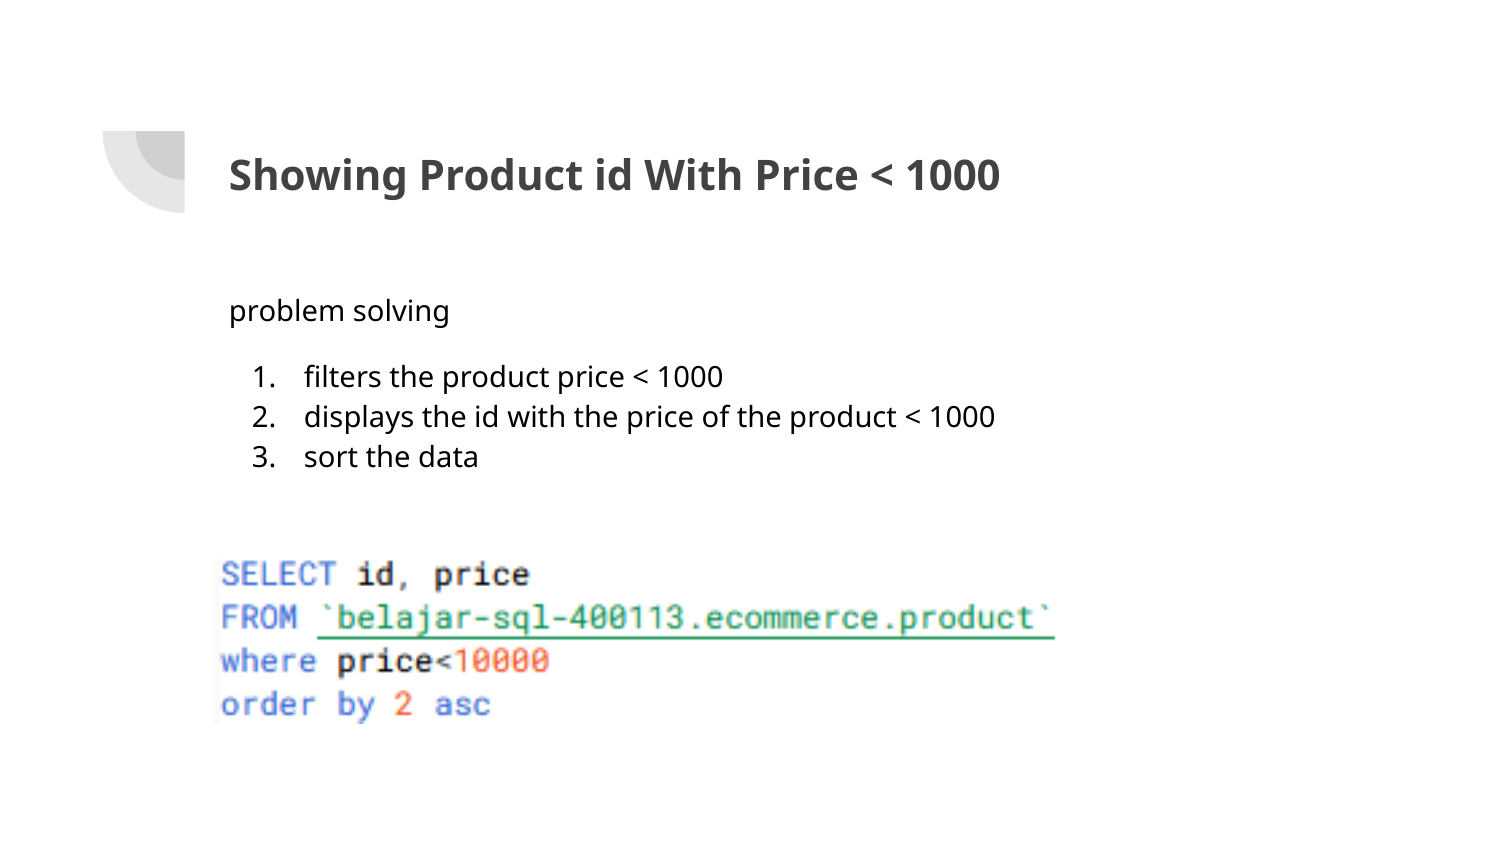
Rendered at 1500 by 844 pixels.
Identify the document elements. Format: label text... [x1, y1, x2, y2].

picture [213, 559, 1096, 724]
list problem solving filters the product price < 1000 displays the id with the price of the product < 1000 sort the data [213, 272, 1074, 487]
title Showing Product id With Price < 1000 [213, 130, 1254, 223]
